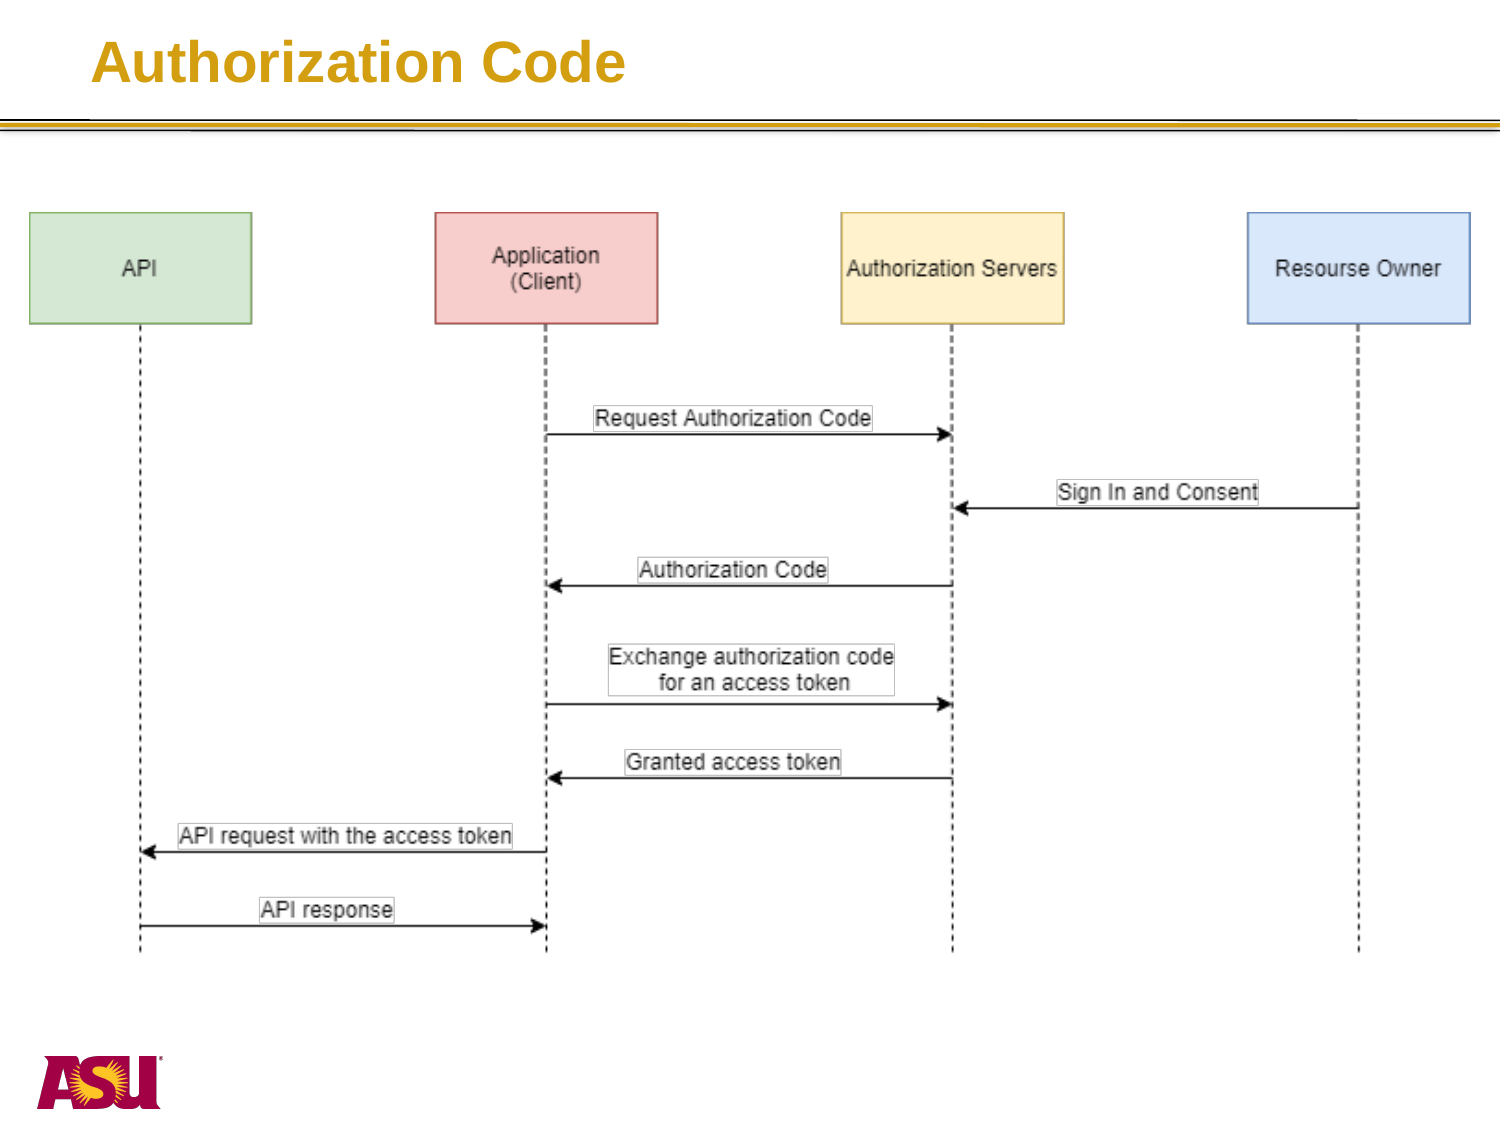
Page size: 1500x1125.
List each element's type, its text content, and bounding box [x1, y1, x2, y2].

title Authorization Code [74, 0, 1426, 118]
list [28, 212, 1471, 955]
picture [37, 1056, 163, 1109]
